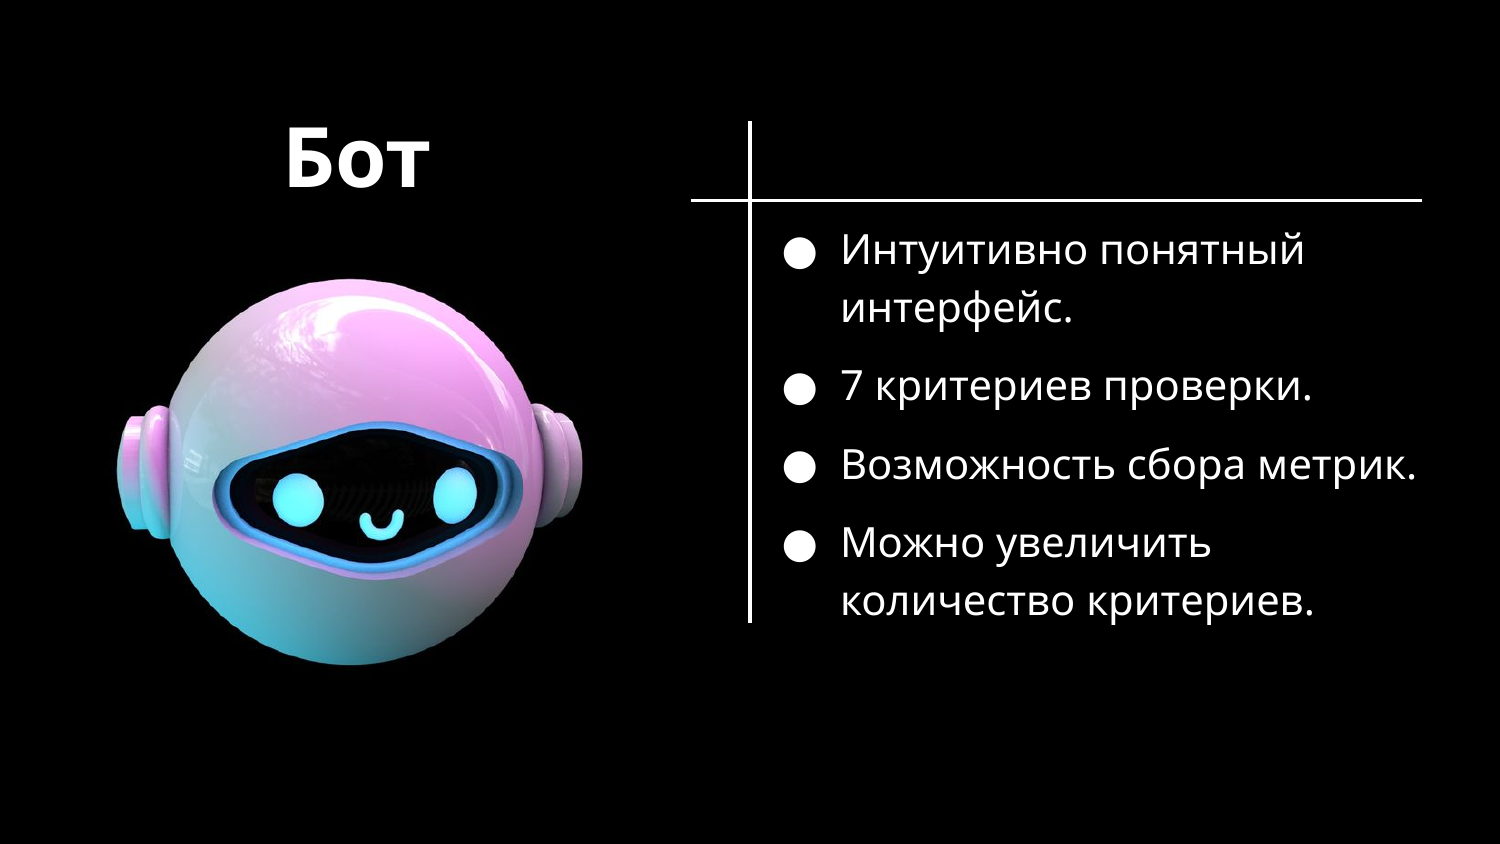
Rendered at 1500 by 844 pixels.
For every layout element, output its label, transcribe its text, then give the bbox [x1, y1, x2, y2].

title Бот [167, 89, 547, 153]
picture [22, 154, 691, 824]
list Интуитивно понятный интерфейс. 7 критериев проверки. Возможность сбора метрик. Можно увеличить количество критериев. [750, 200, 1449, 750]
